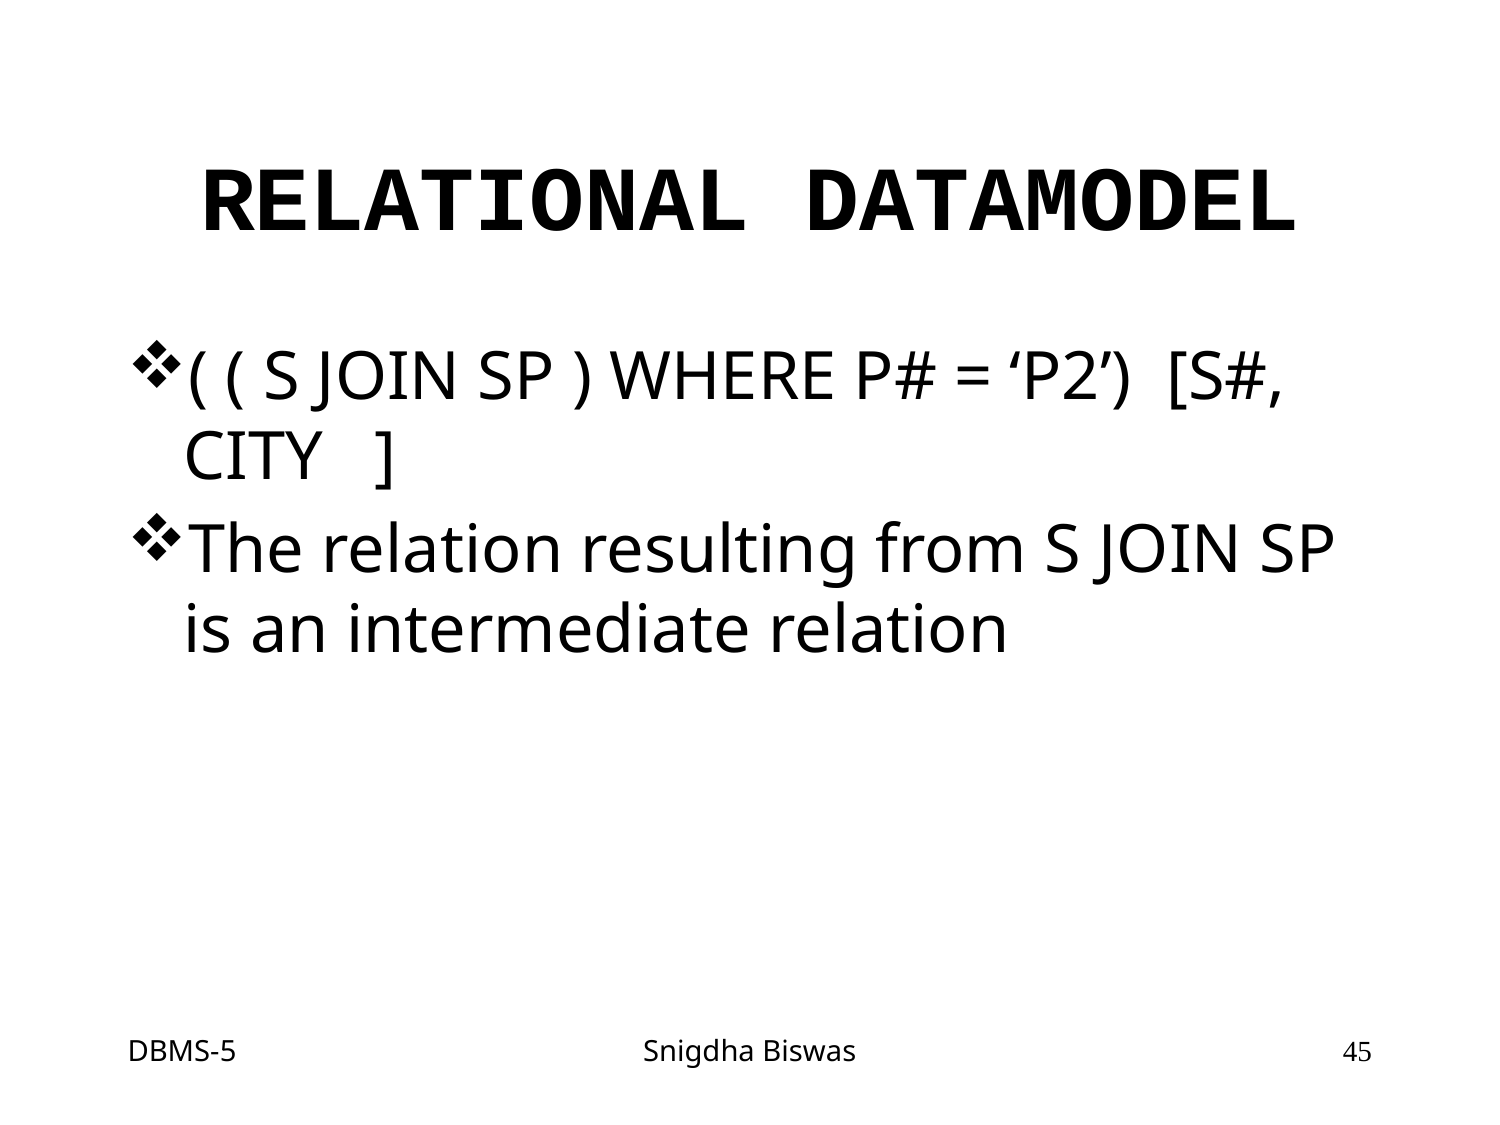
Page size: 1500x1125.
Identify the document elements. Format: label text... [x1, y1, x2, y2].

title RELATIONAL DATAMODEL [112, 99, 1388, 288]
footer Snigdha Biswas [512, 1024, 988, 1101]
slide_number DBMS-5 [112, 1024, 426, 1101]
list ( ( S JOIN SP ) WHERE P# = ‘P2’) [S#, CITY ] The relation resulting from S JOIN SP is an intermediate relation [112, 324, 1388, 1001]
slide_number 45 [1074, 1024, 1388, 1101]
